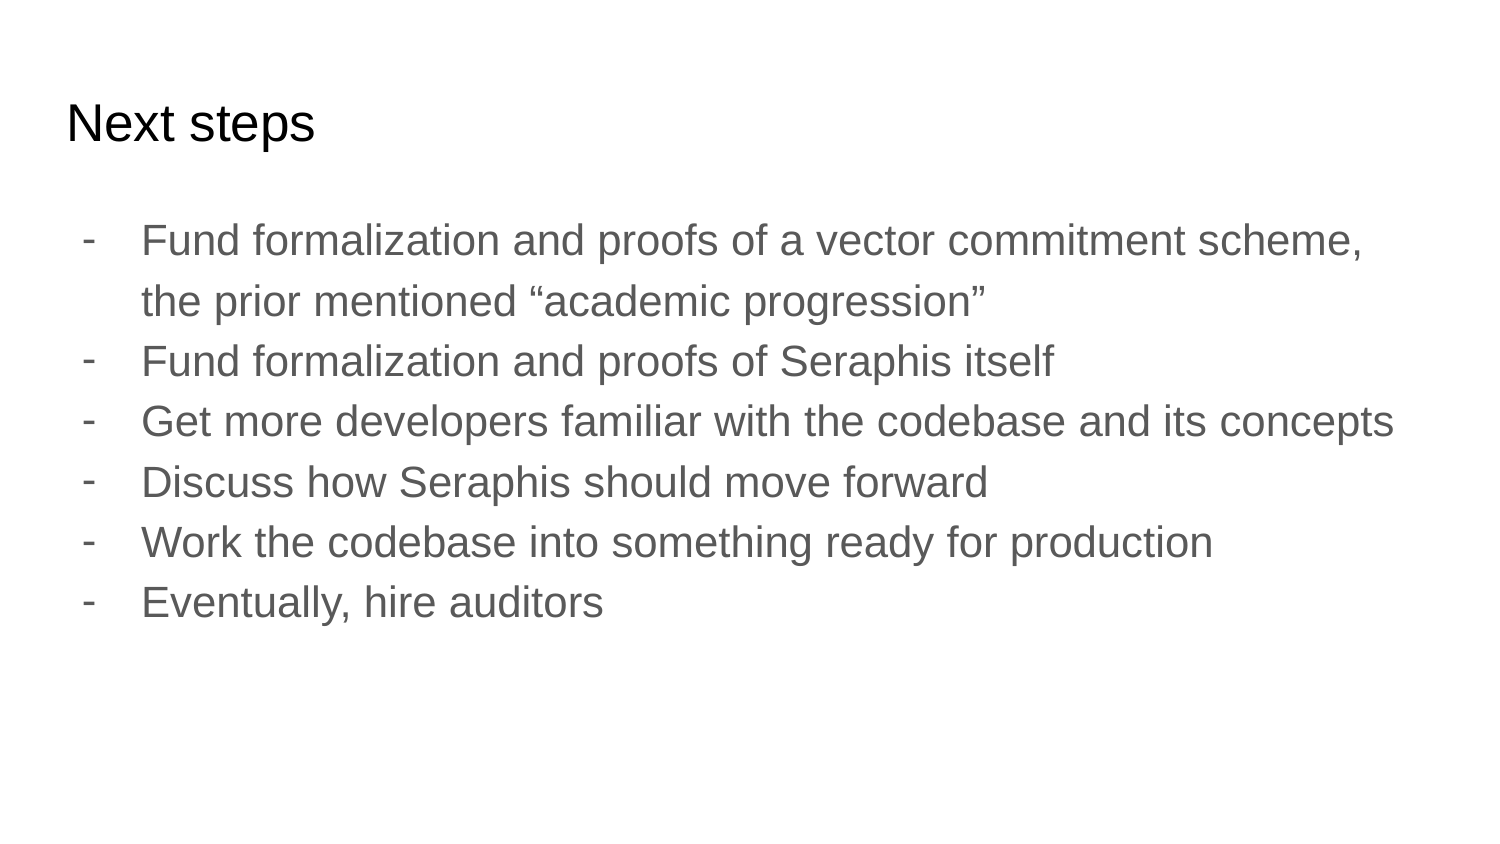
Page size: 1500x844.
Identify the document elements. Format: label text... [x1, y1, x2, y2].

list Fund formalization and proofs of a vector commitment scheme, the prior mentioned “academic progression” Fund formalization and proofs of Seraphis itself Get more developers familiar with the codebase and its concepts Discuss how Seraphis should move forward Work the codebase into something ready for production Eventually, hire auditors [51, 189, 1449, 750]
title Next steps [51, 72, 1449, 167]
